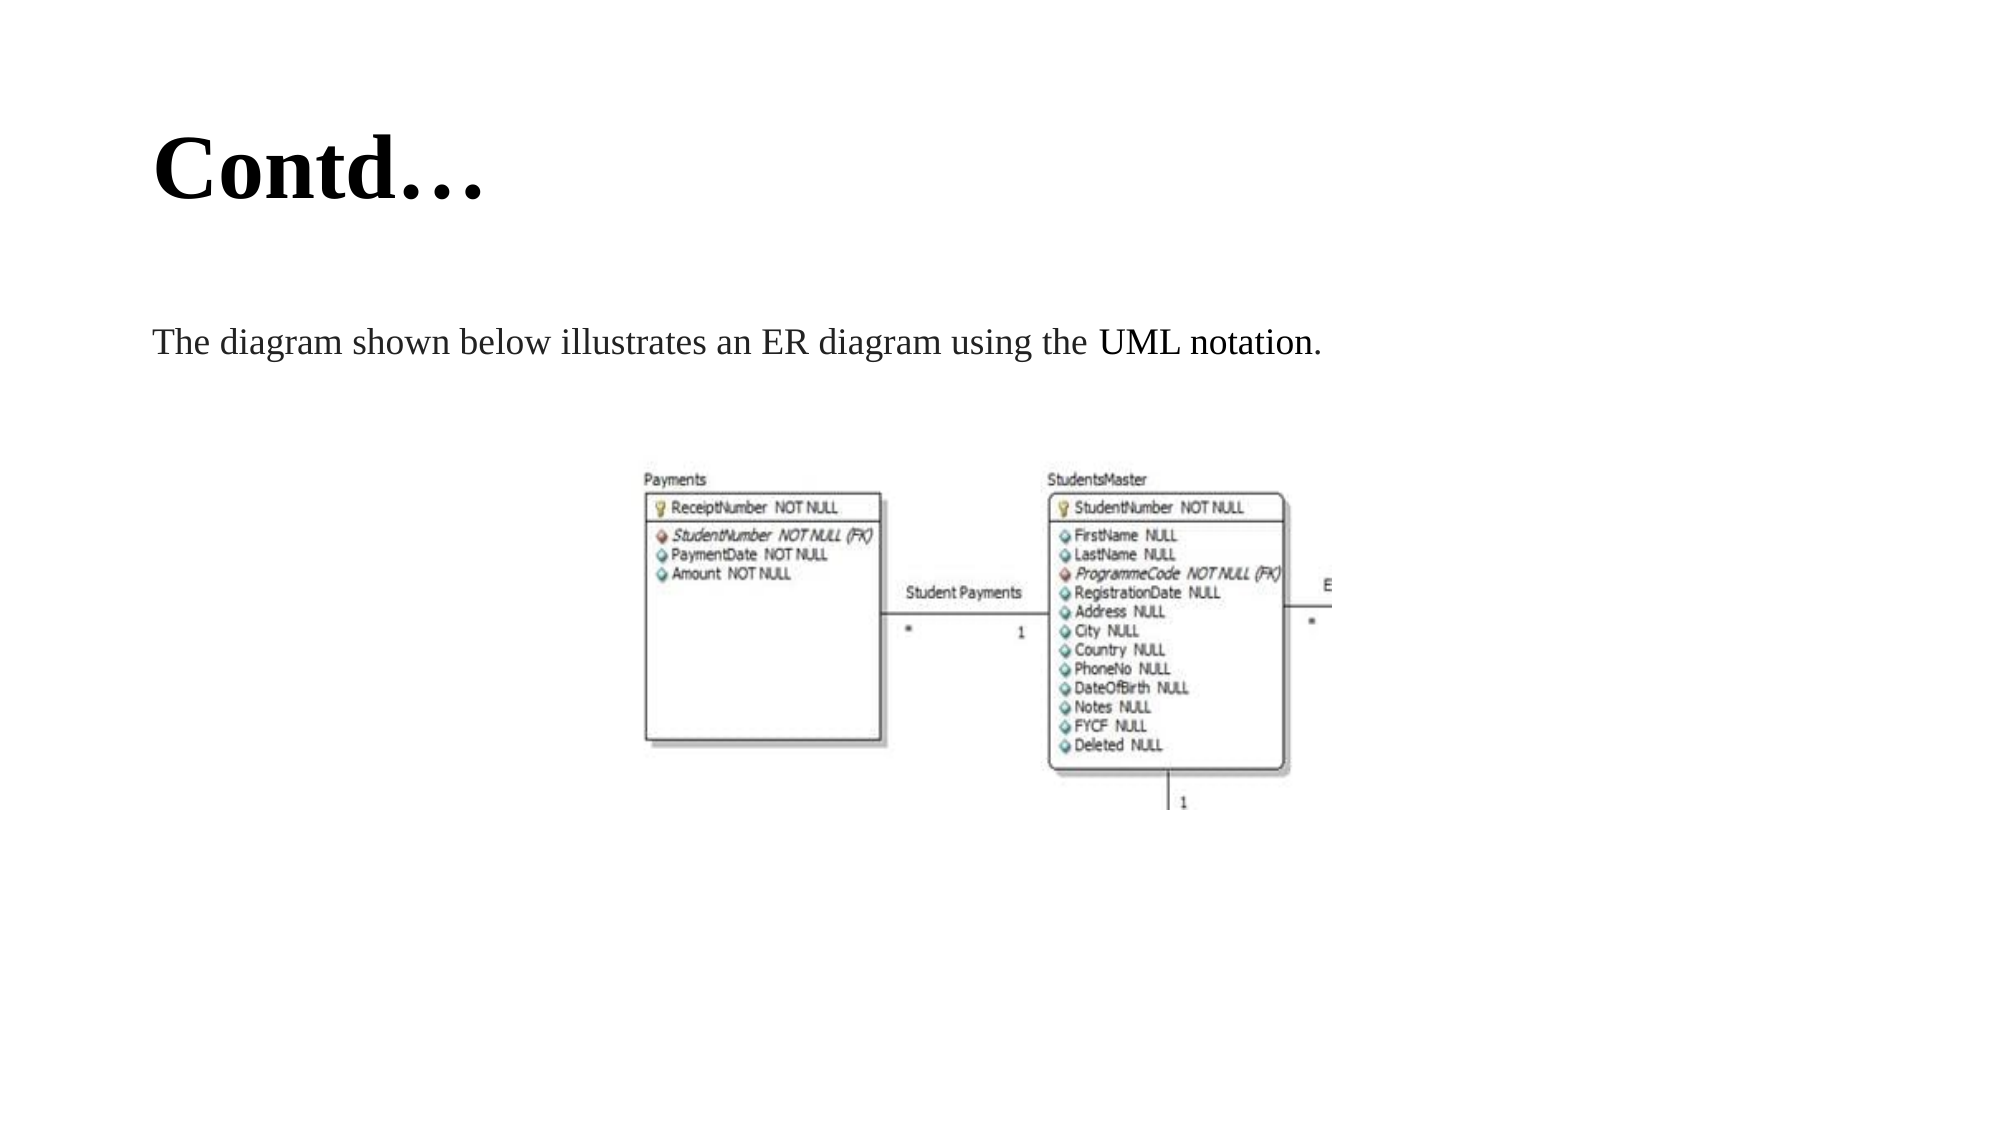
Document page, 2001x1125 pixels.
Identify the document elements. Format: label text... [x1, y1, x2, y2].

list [631, 447, 1332, 810]
title Contd… [137, 59, 1863, 278]
text_box The diagram shown below illustrates an ER diagram using the UML notation. [137, 309, 1863, 370]
